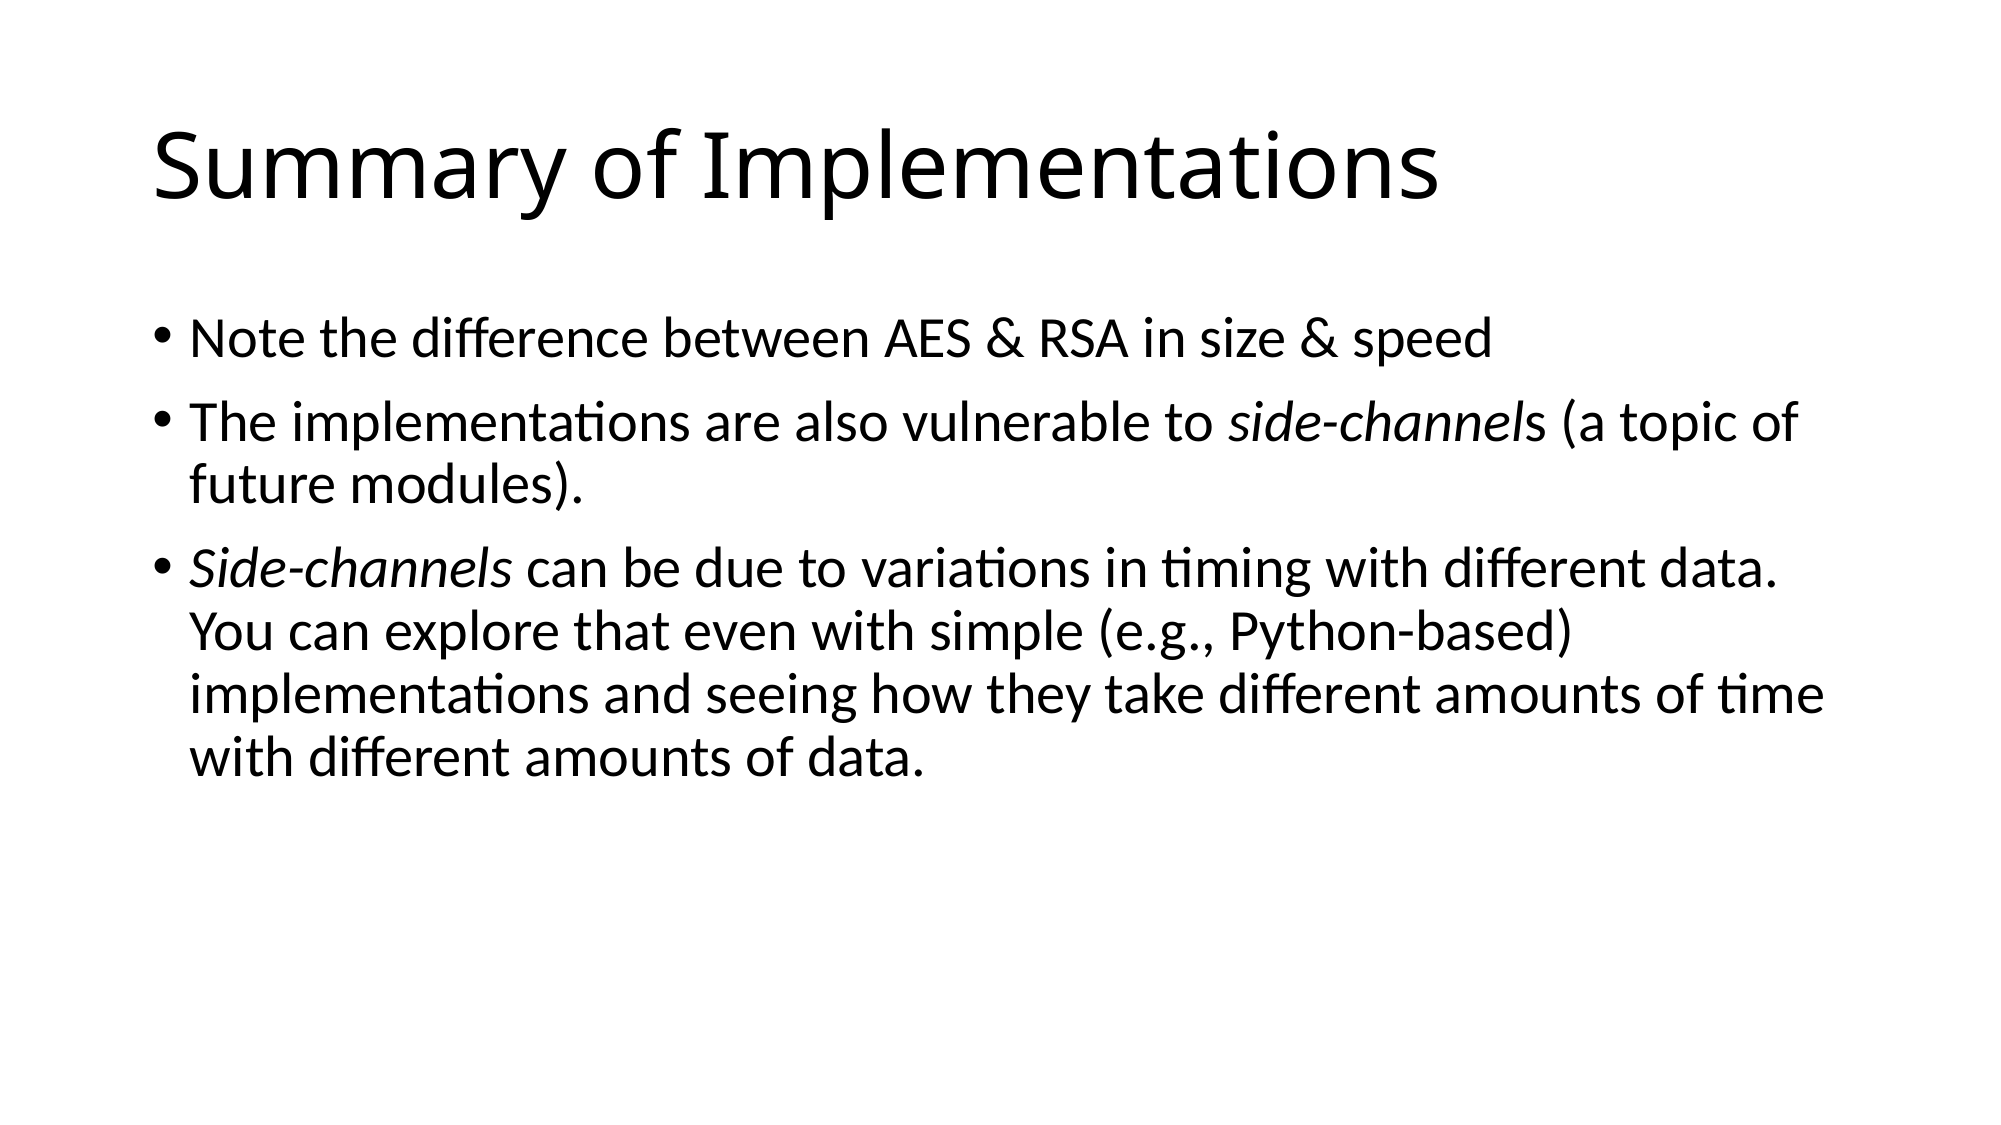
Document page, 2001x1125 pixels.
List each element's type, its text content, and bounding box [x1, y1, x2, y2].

title Summary of Implementations [137, 59, 1863, 278]
list Note the difference between AES & RSA in size & speed The implementations are also vulnerable to side-channels (a topic of future modules). Side-channels can be due to variations in timing with different data. You can explore that even with simple (e.g., Python-based) implementations and seeing how they take different amounts of time with different amounts of data. [137, 299, 1863, 1014]
